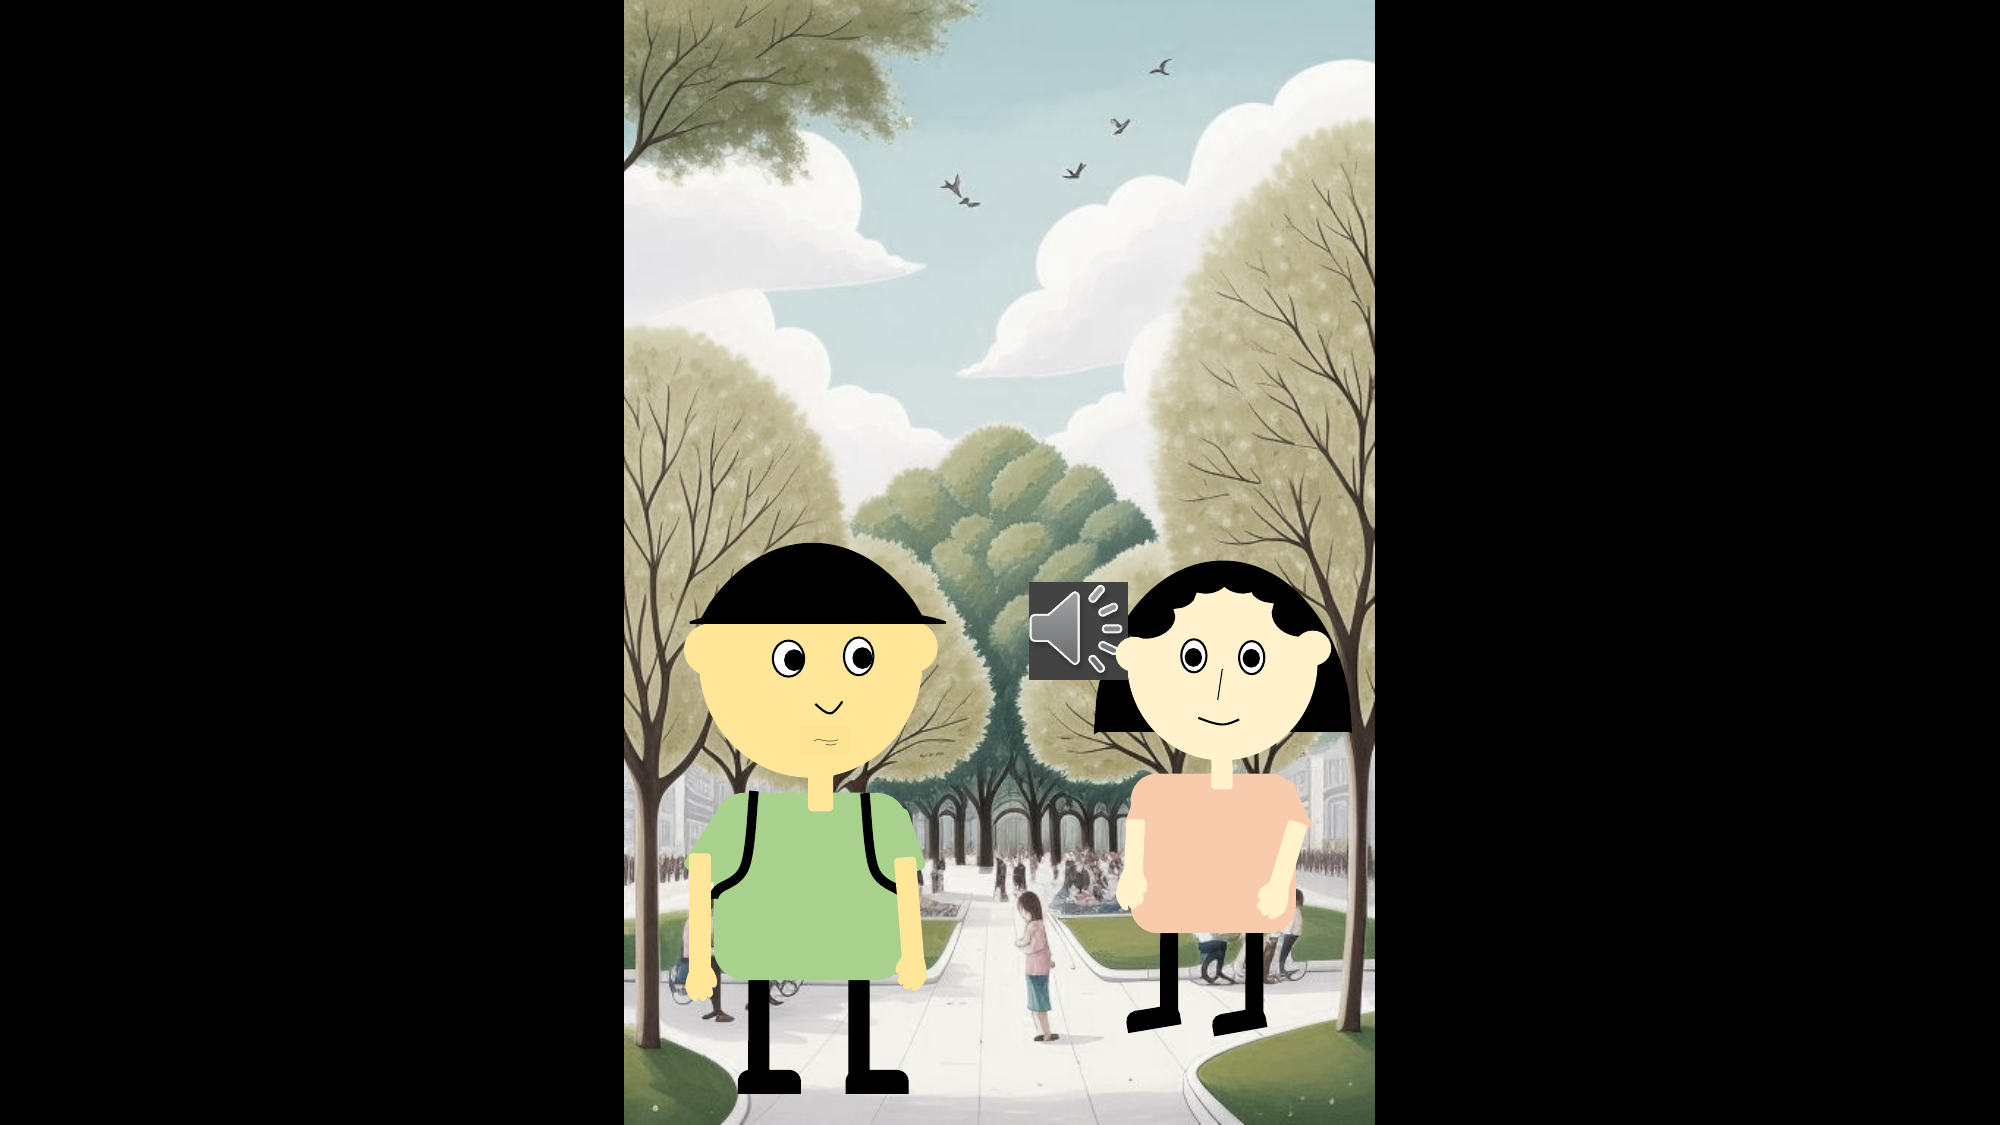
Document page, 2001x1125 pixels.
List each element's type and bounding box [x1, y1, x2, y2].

text_box [684, 543, 946, 1093]
text_box [1094, 561, 1351, 1031]
picture [624, 0, 1375, 1125]
text_box [799, 724, 852, 757]
